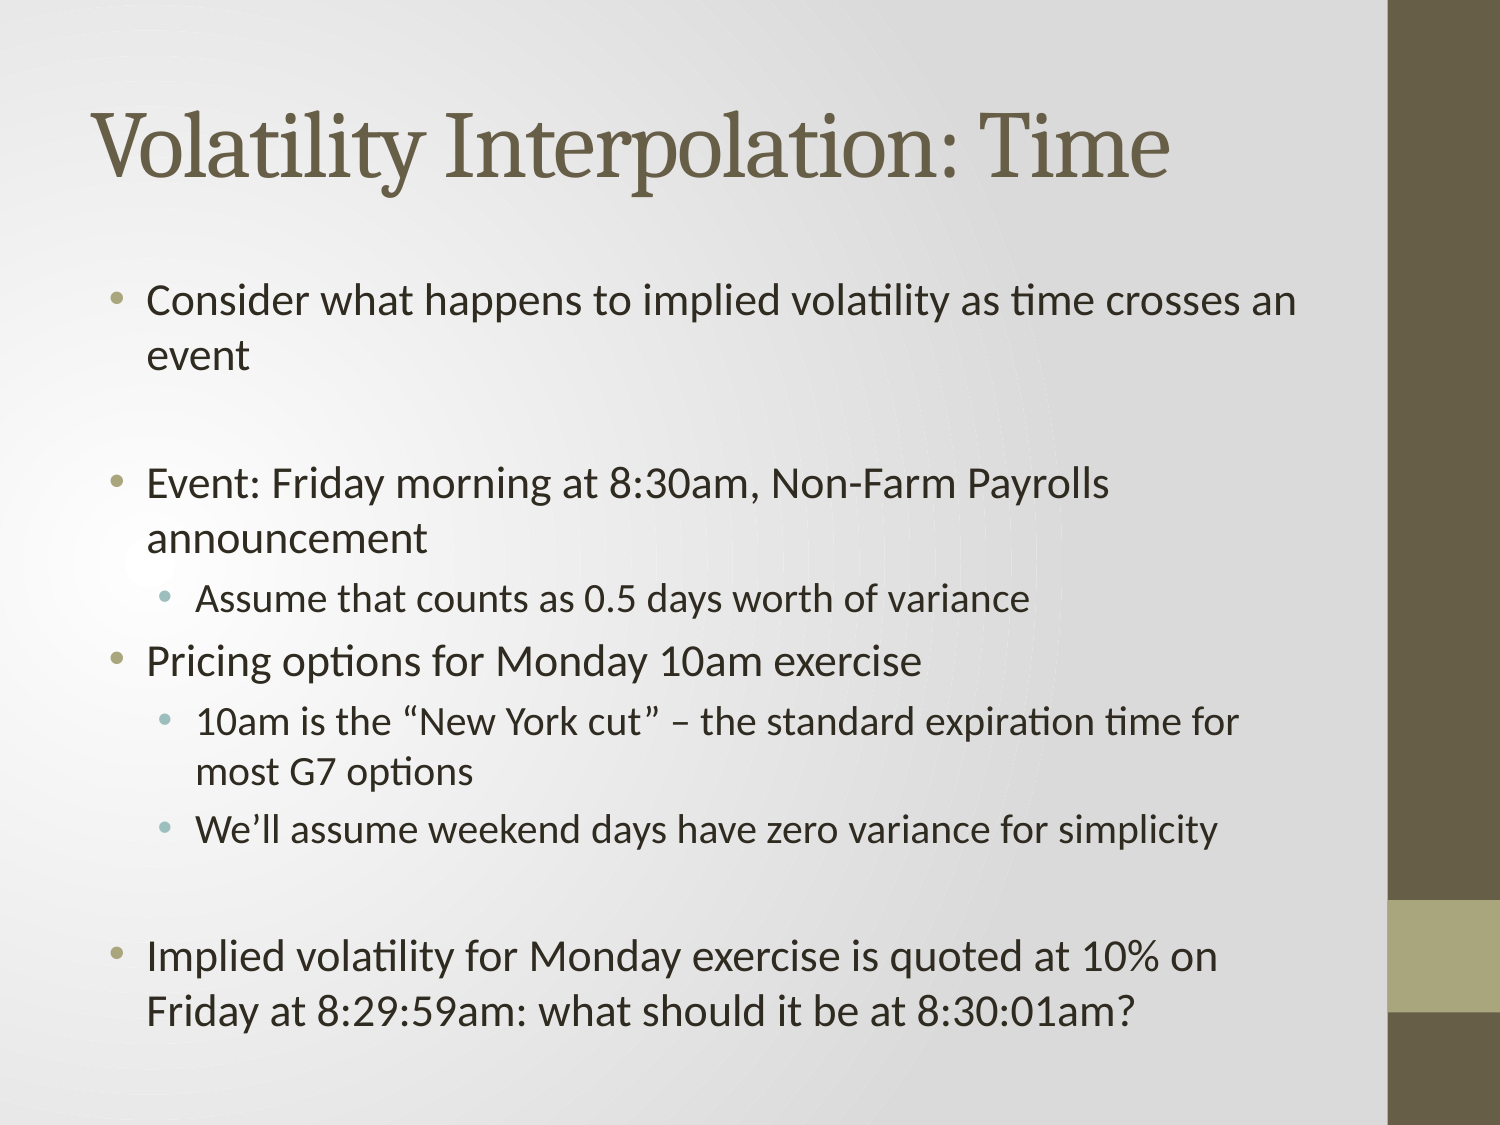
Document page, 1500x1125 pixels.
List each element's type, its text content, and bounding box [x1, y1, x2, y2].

title Volatility Interpolation: Time [75, 45, 1325, 233]
list Consider what happens to implied volatility as time crosses an event Event: Friday morning at 8:30am, Non-Farm Payrolls announcement Assume that counts as 0.5 days worth of variance Pricing options for Monday 10am exercise 10am is the “New York cut” – the standard expiration time for most G7 options We’ll assume weekend days have zero variance for simplicity Implied volatility for Monday exercise is quoted at 10% on Friday at 8:29:59am: what should it be at 8:30:01am? [75, 262, 1325, 1050]
